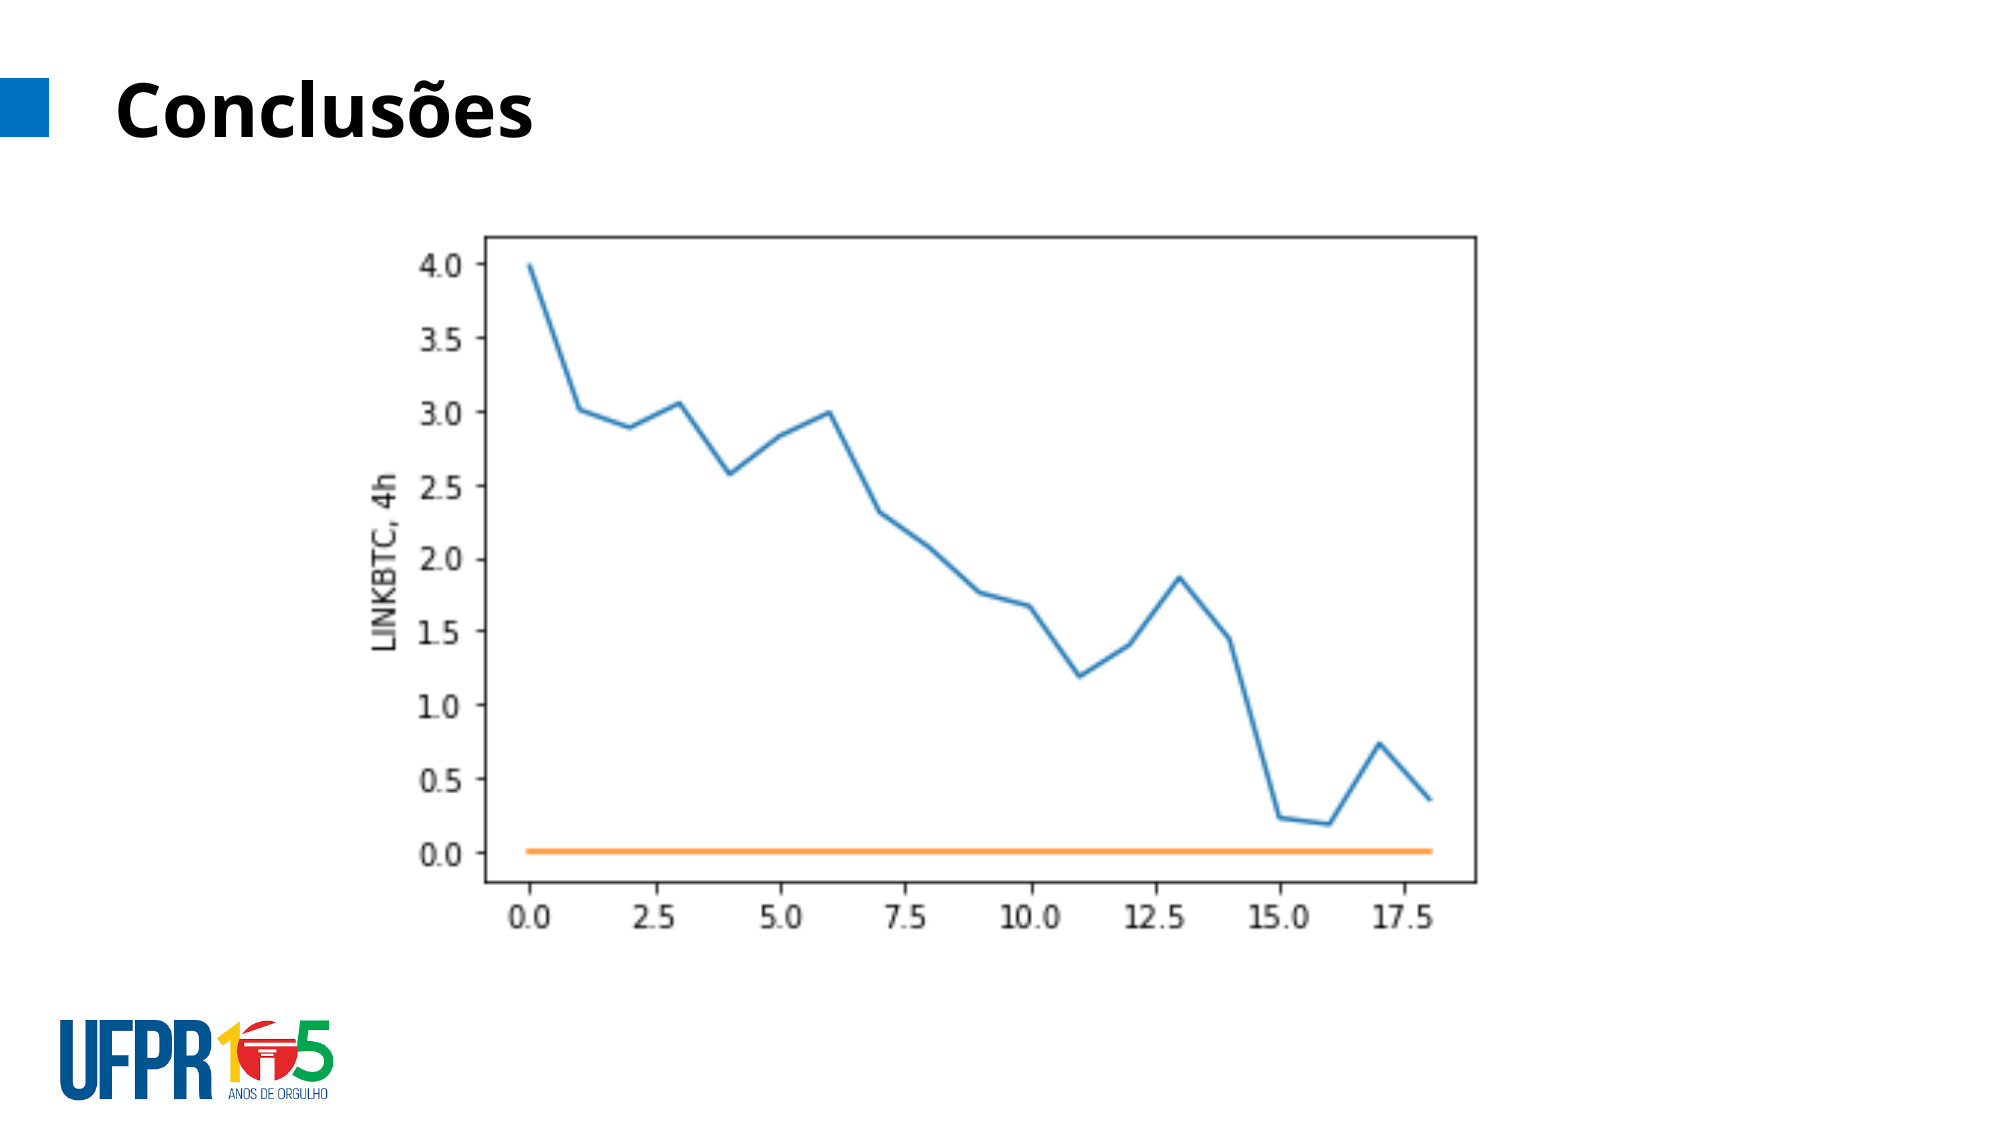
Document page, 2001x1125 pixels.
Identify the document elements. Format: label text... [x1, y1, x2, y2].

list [355, 219, 1497, 953]
picture [59, 1018, 334, 1101]
title Conclusões [99, 42, 1900, 173]
